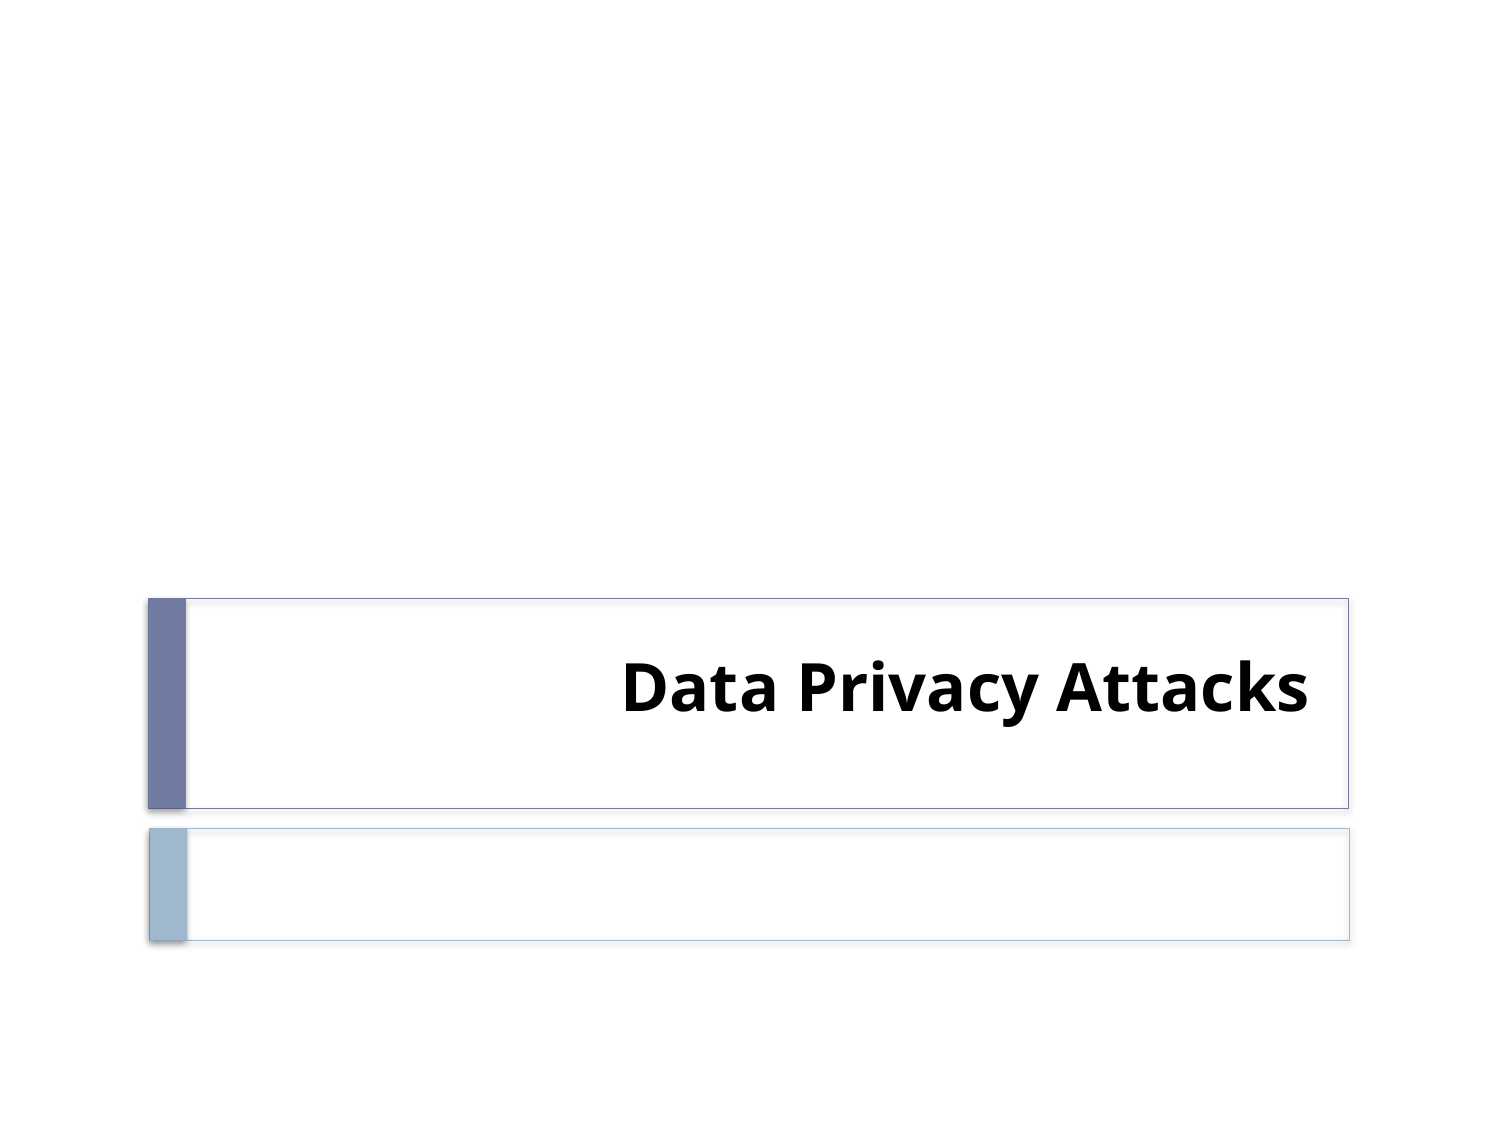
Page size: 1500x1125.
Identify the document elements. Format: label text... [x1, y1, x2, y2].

title Data Privacy Attacks [200, 637, 1325, 800]
